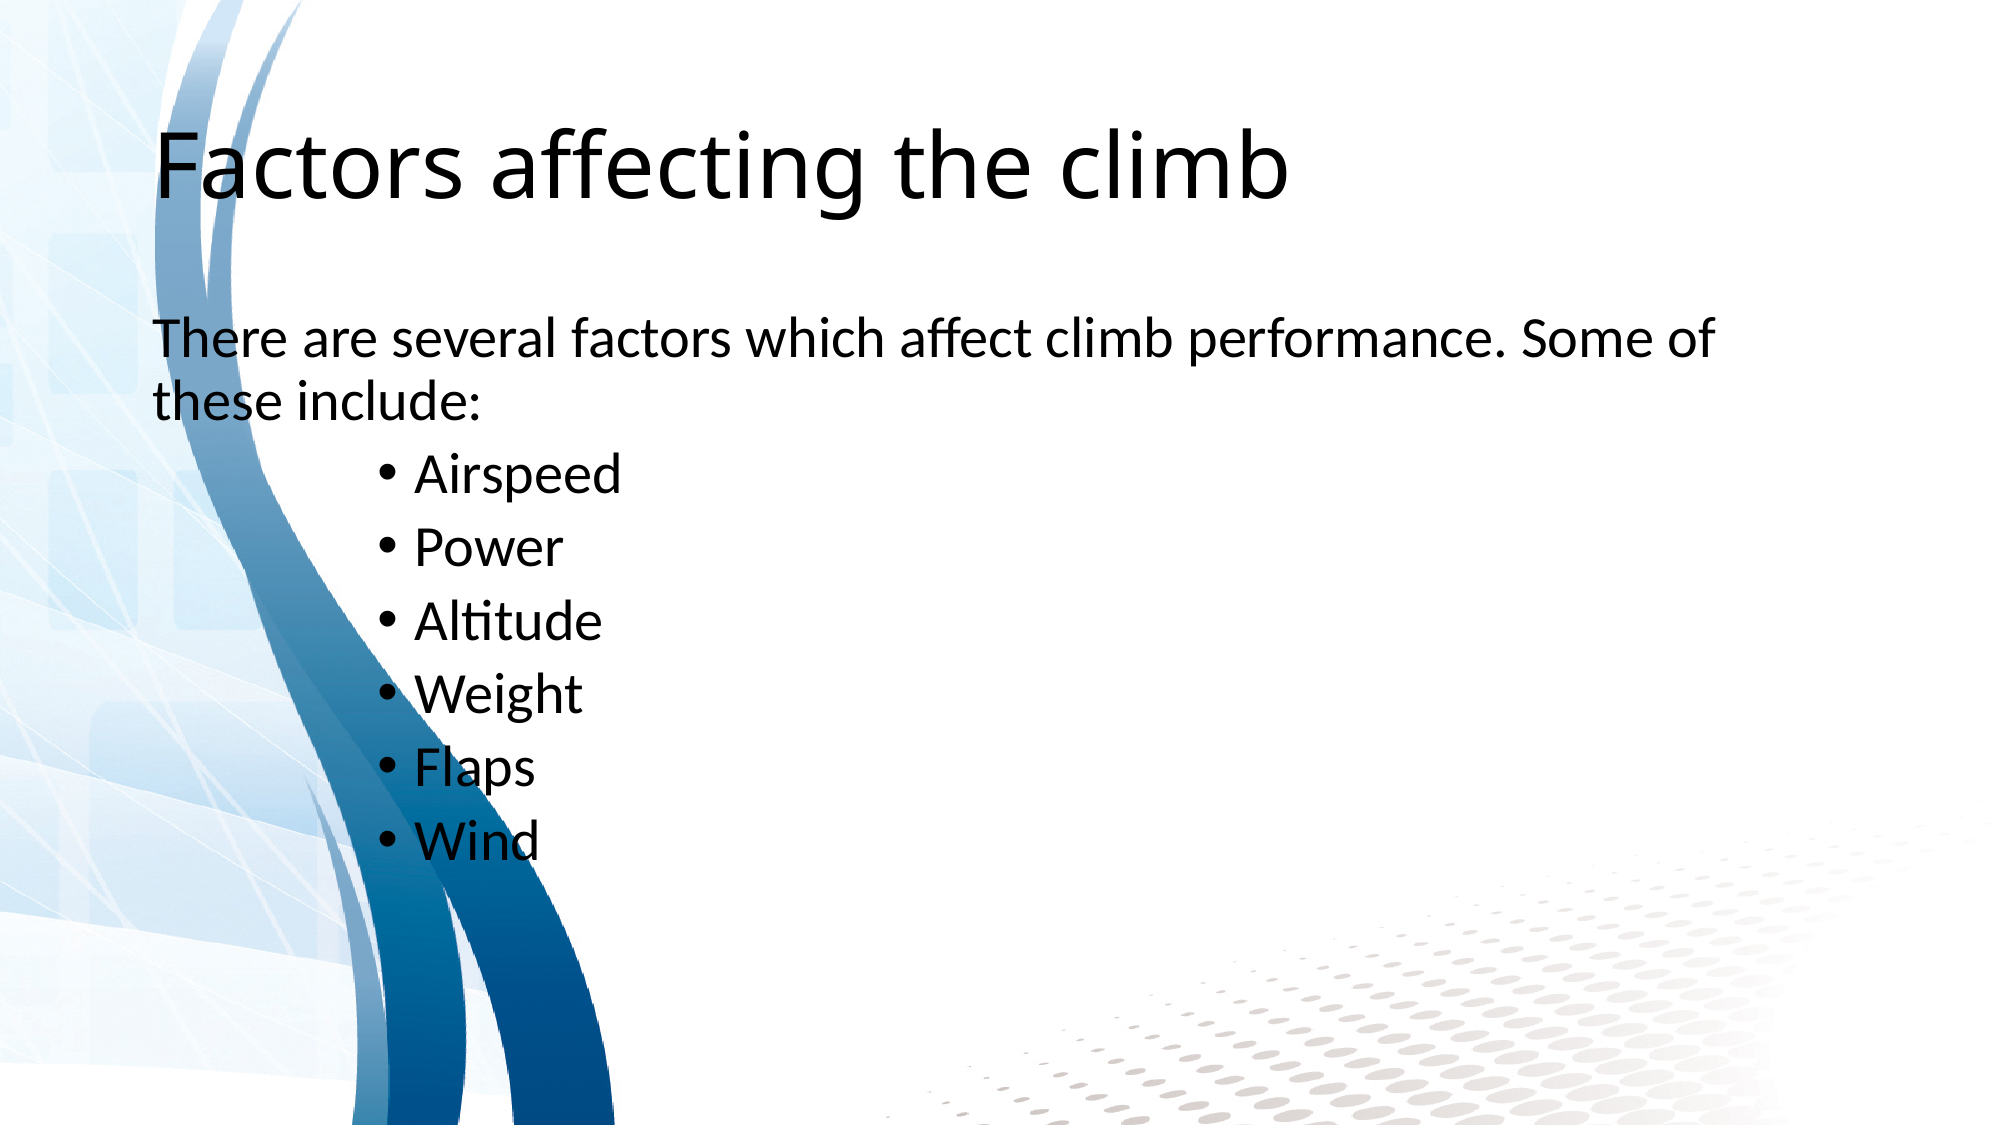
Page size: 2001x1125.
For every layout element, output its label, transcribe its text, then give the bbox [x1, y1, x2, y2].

picture [0, 0, 2001, 1125]
title Factors affecting the climb [137, 59, 1863, 278]
list There are several factors which affect climb performance. Some of these include: Airspeed Power Altitude Weight Flaps Wind [137, 299, 1863, 1014]
